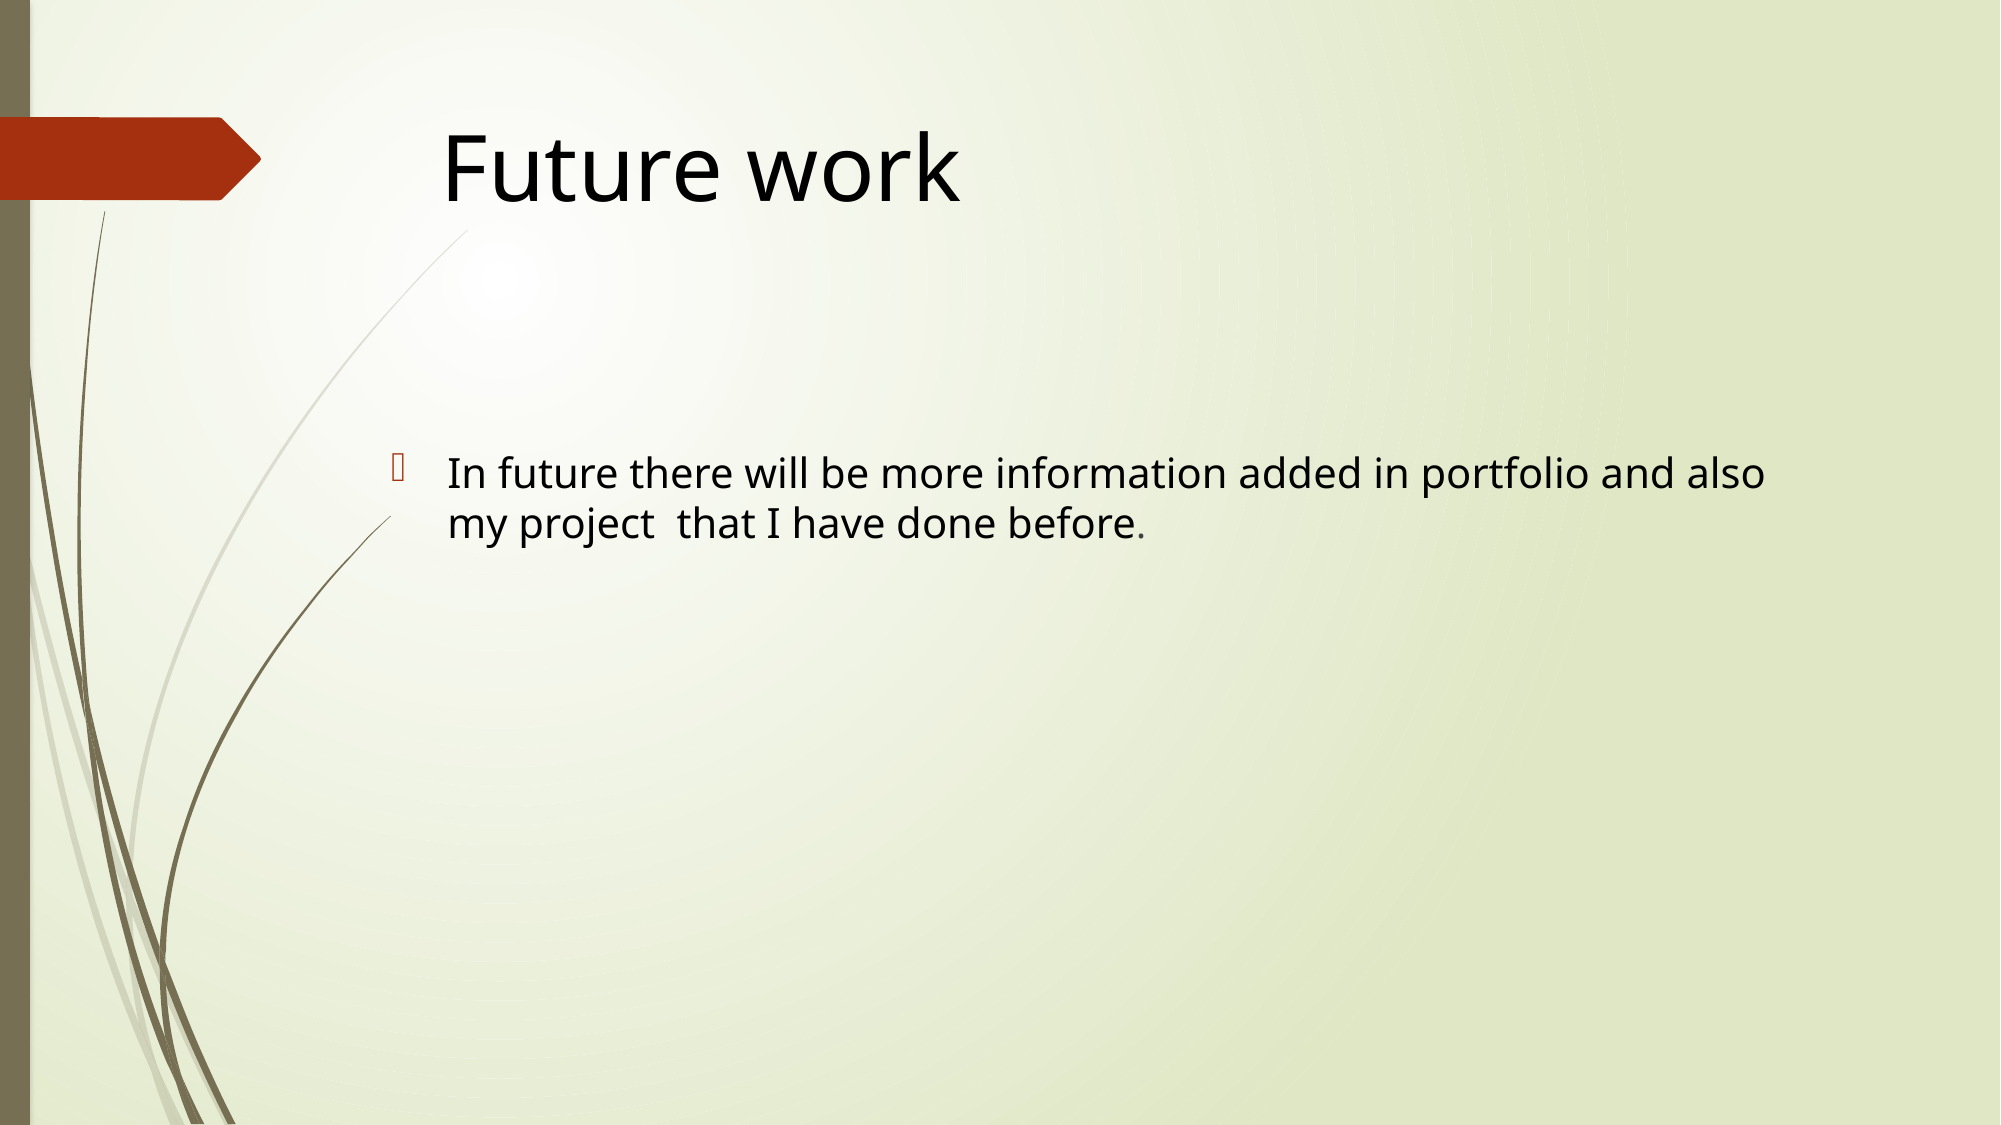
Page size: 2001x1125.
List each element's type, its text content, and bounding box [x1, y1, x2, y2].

title Future work [425, 102, 1888, 313]
list In future there will be more information added in portfolio and also my project that I have done before. [376, 439, 1851, 970]
